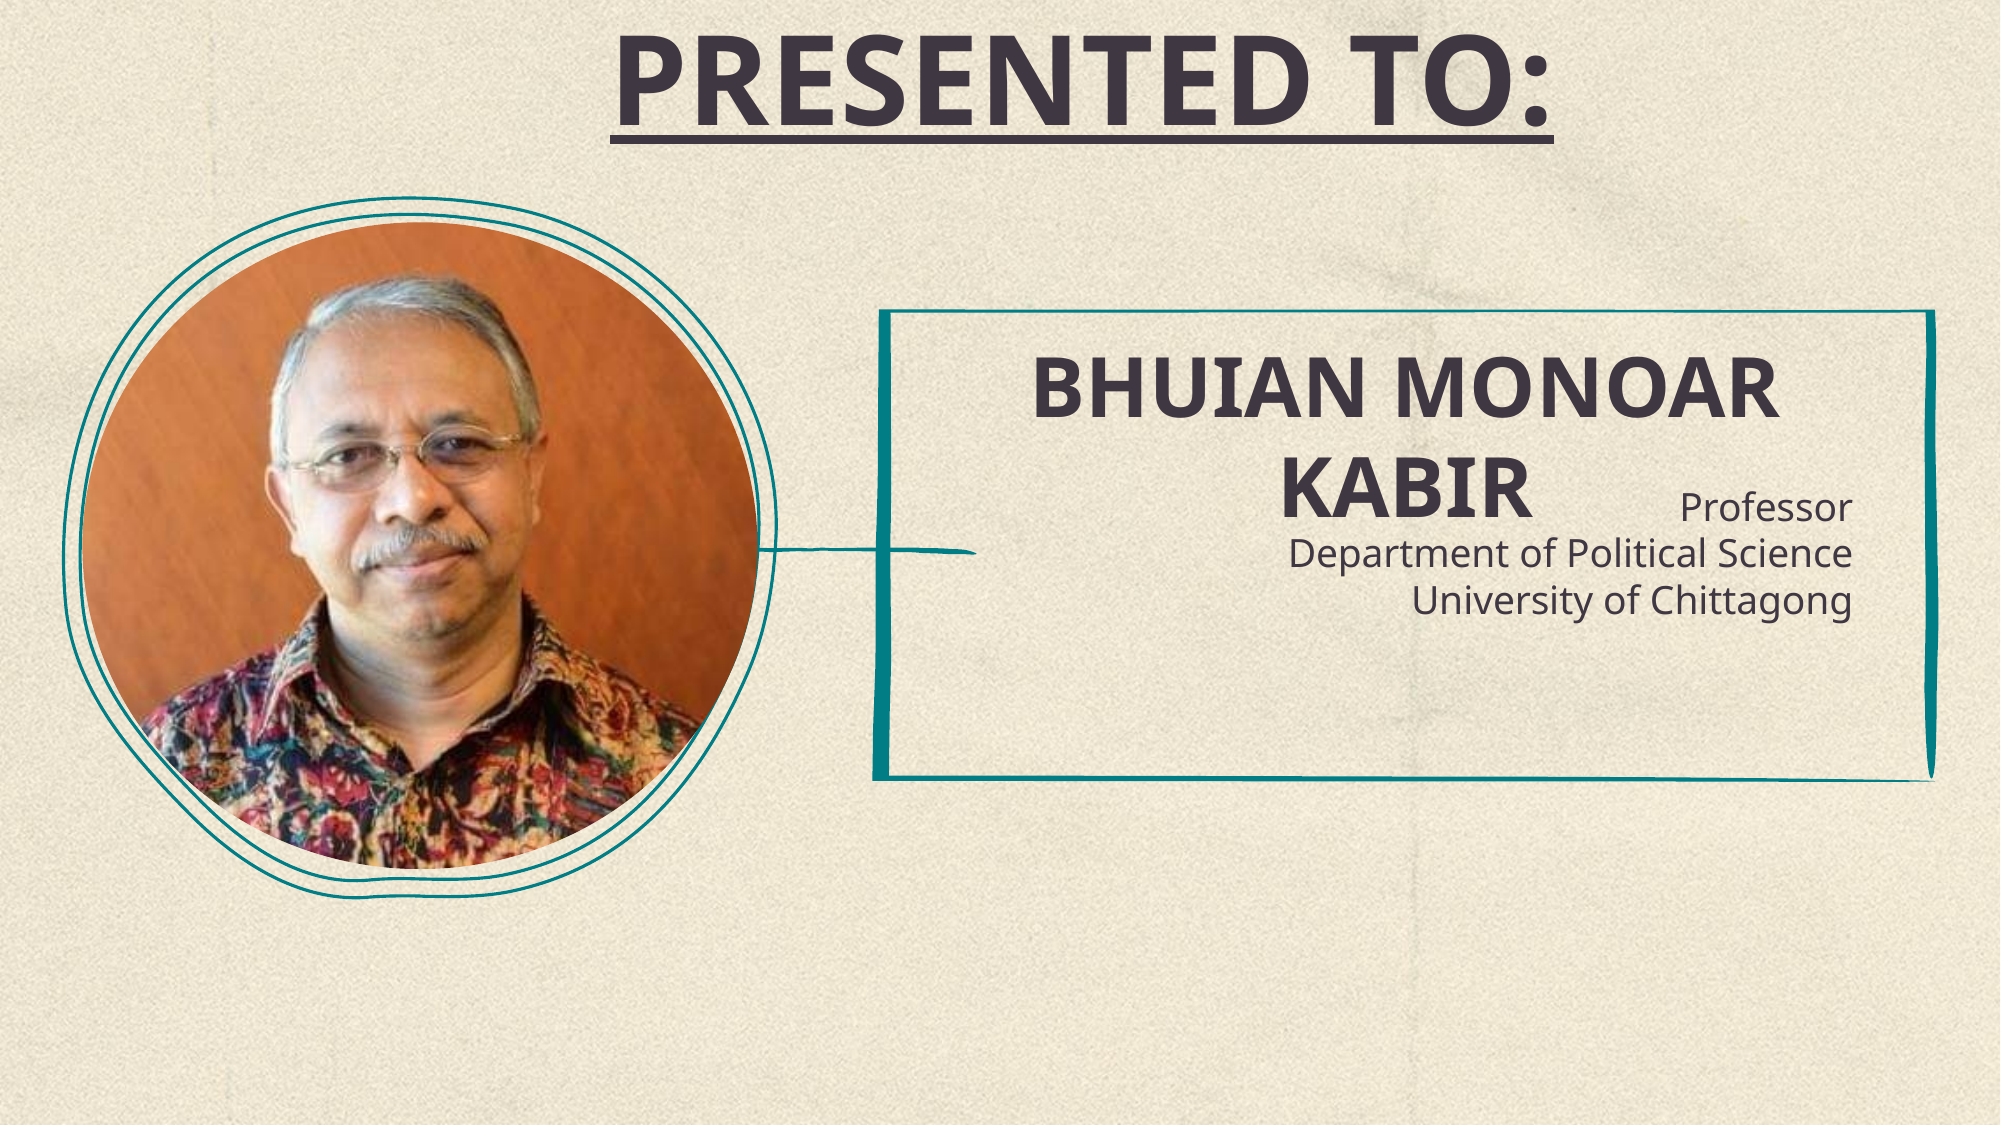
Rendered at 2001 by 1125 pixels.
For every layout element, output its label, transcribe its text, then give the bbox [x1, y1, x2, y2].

subtitle Professor Department of Political Science University of Chittagong [937, 462, 1874, 647]
picture [0, 0, 2001, 1125]
text_box [788, 547, 875, 552]
text_box PRESENTED TO: [594, 0, 1570, 159]
text_box [891, 547, 937, 554]
text_box [872, 309, 1939, 782]
title BHUIAN MONOAR KABIR [905, 314, 1906, 532]
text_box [56, 197, 783, 898]
